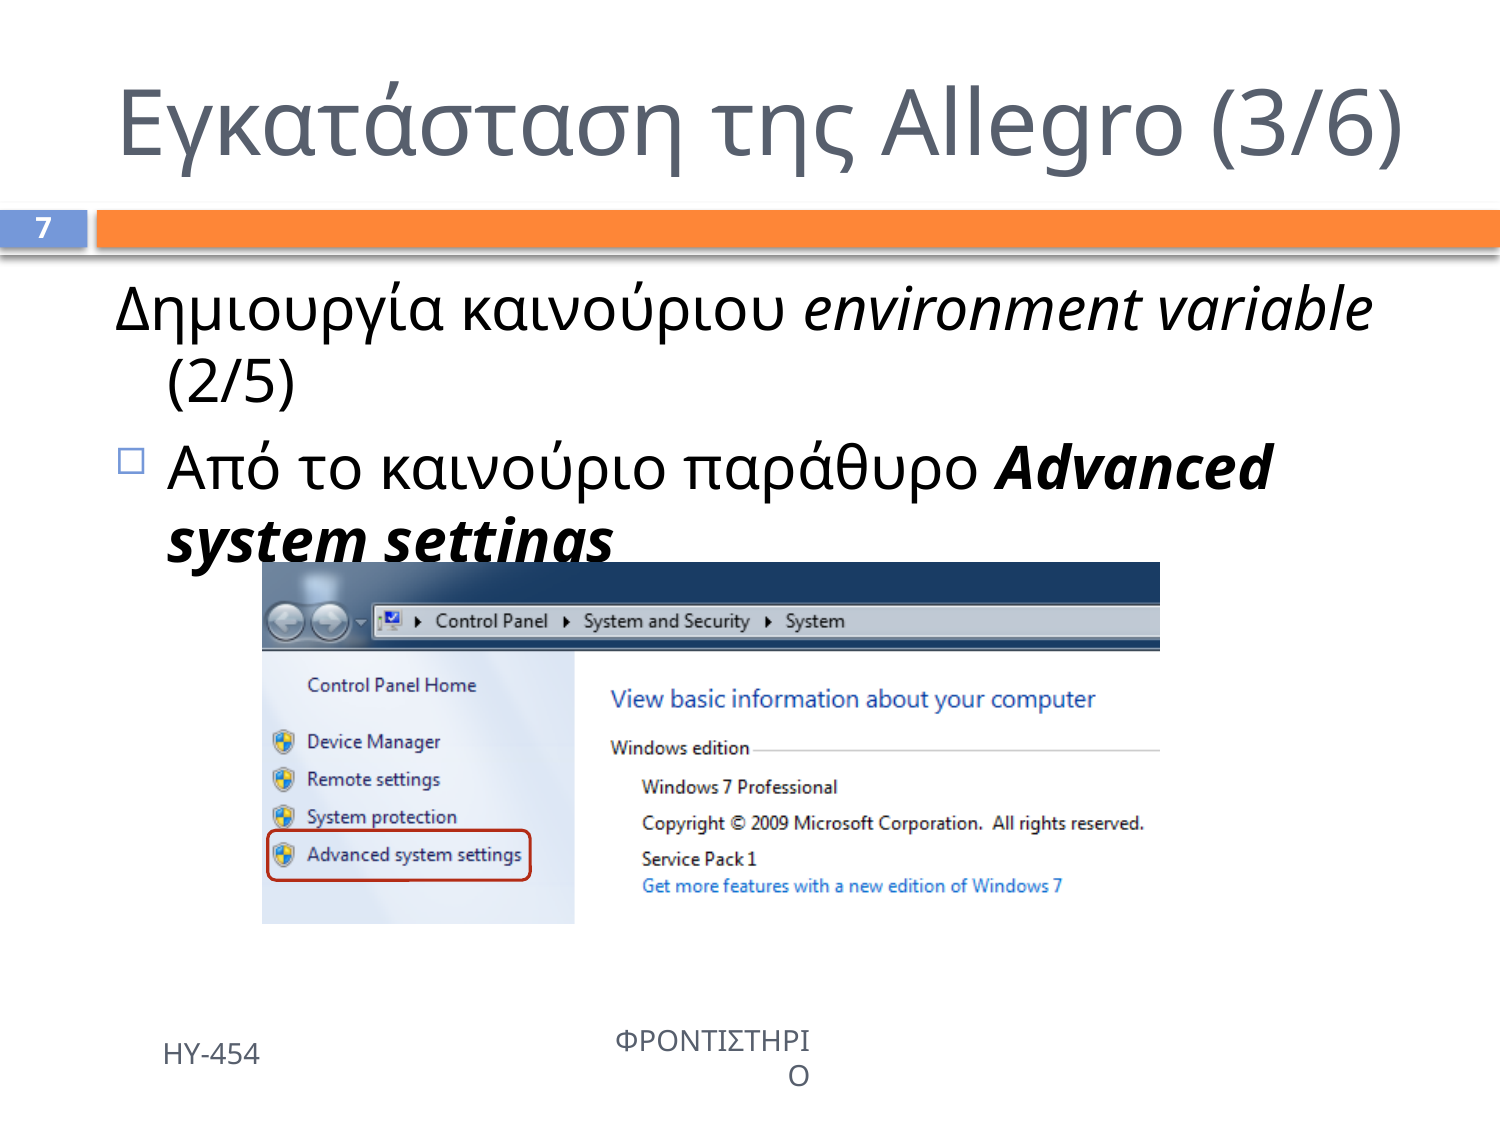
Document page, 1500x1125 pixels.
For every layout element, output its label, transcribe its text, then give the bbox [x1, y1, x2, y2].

list Δημιουργία καινούριου environment variable (2/5) Από το καινούριο παράθυρο Advanced system settings [100, 262, 1438, 1000]
slide_number 7 [0, 208, 88, 249]
picture [262, 562, 1160, 924]
footer ΗΥ-454 [99, 1024, 275, 1085]
title Εγκατάσταση της Allegro (3/6) [100, 37, 1438, 200]
